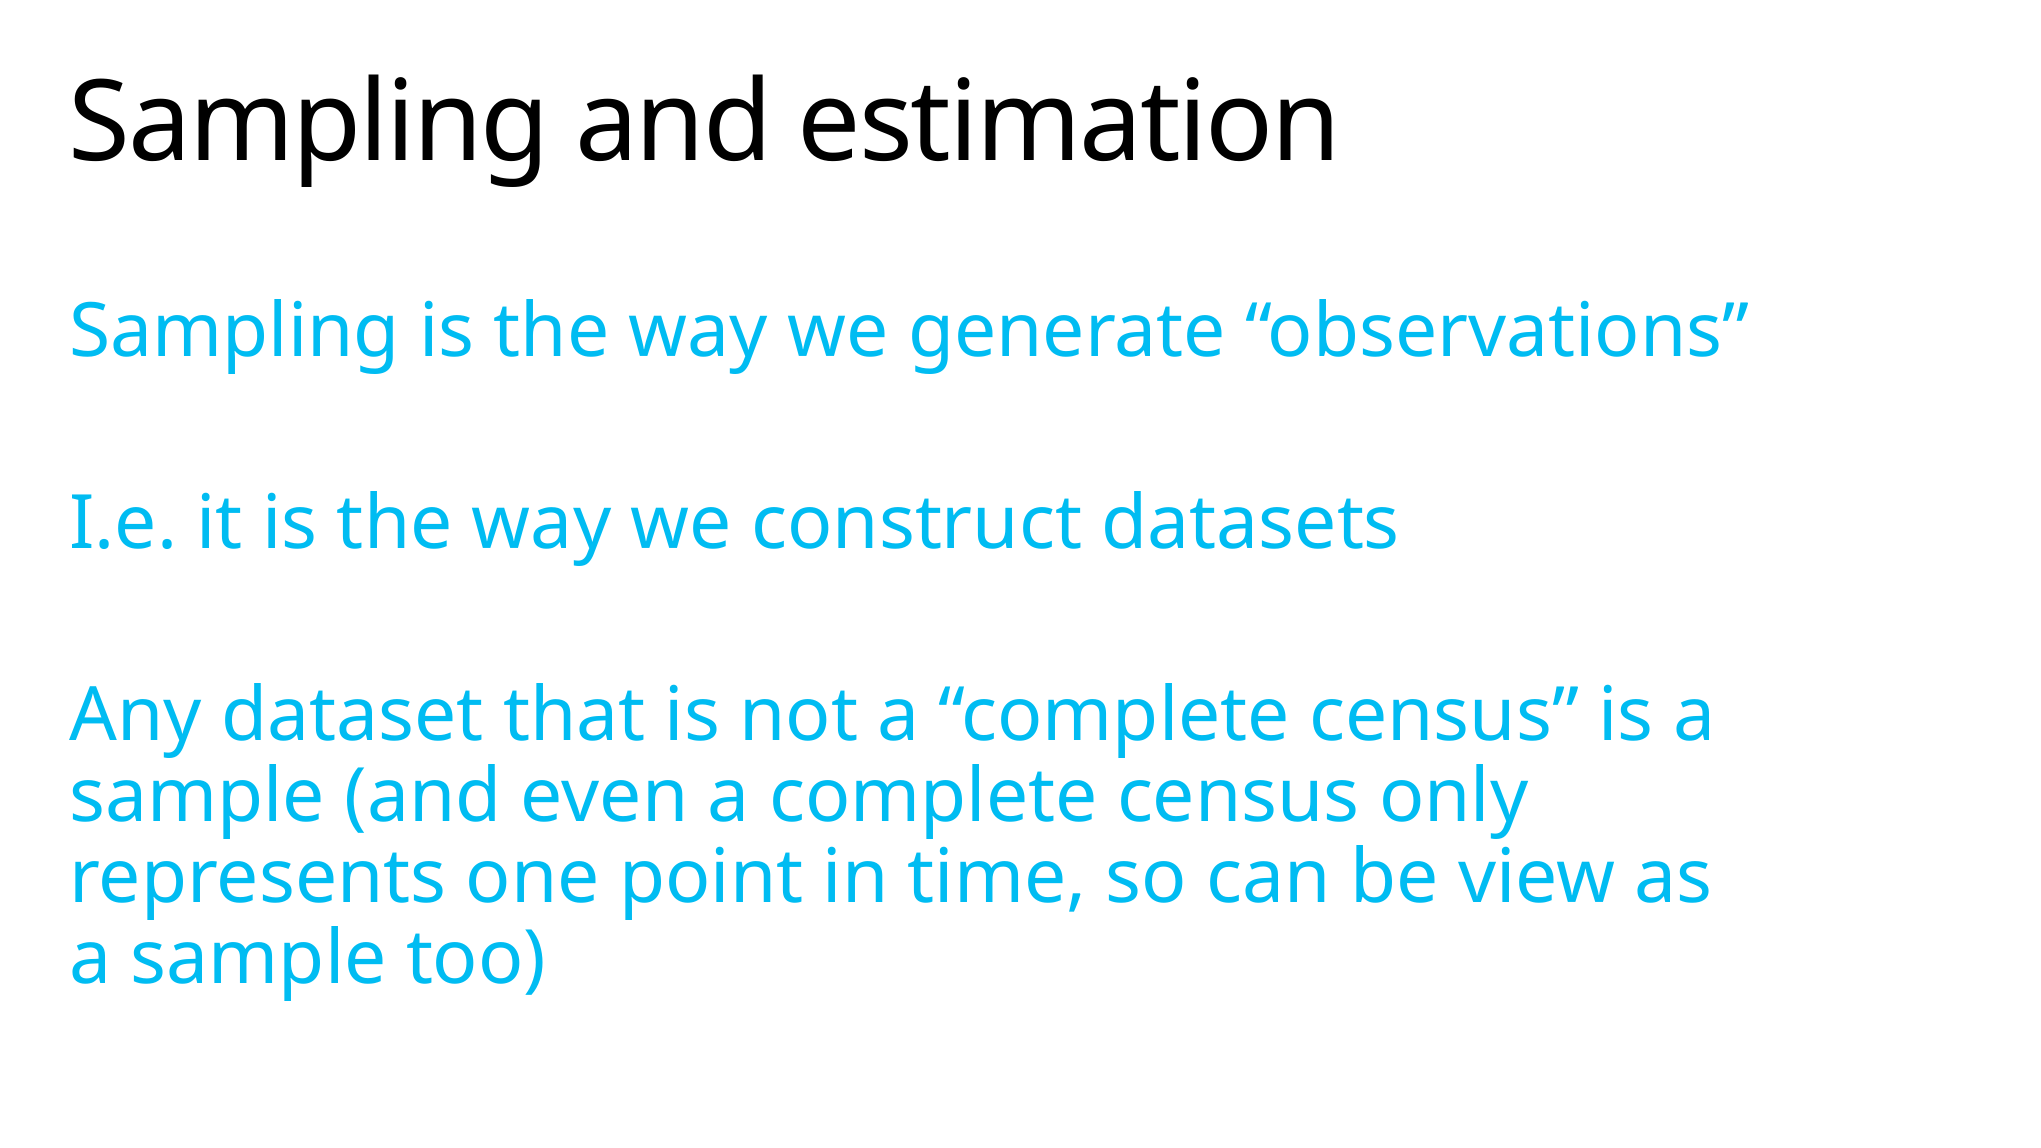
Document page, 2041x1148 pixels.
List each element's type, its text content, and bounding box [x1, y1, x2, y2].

title Sampling and estimation [45, 48, 1996, 200]
list Sampling is the way we generate “observations” I.e. it is the way we construct datasets Any dataset that is not a “complete census” is a sample (and even a complete census only represents one point in time, so can be view as a sample too) [45, 161, 1797, 947]
